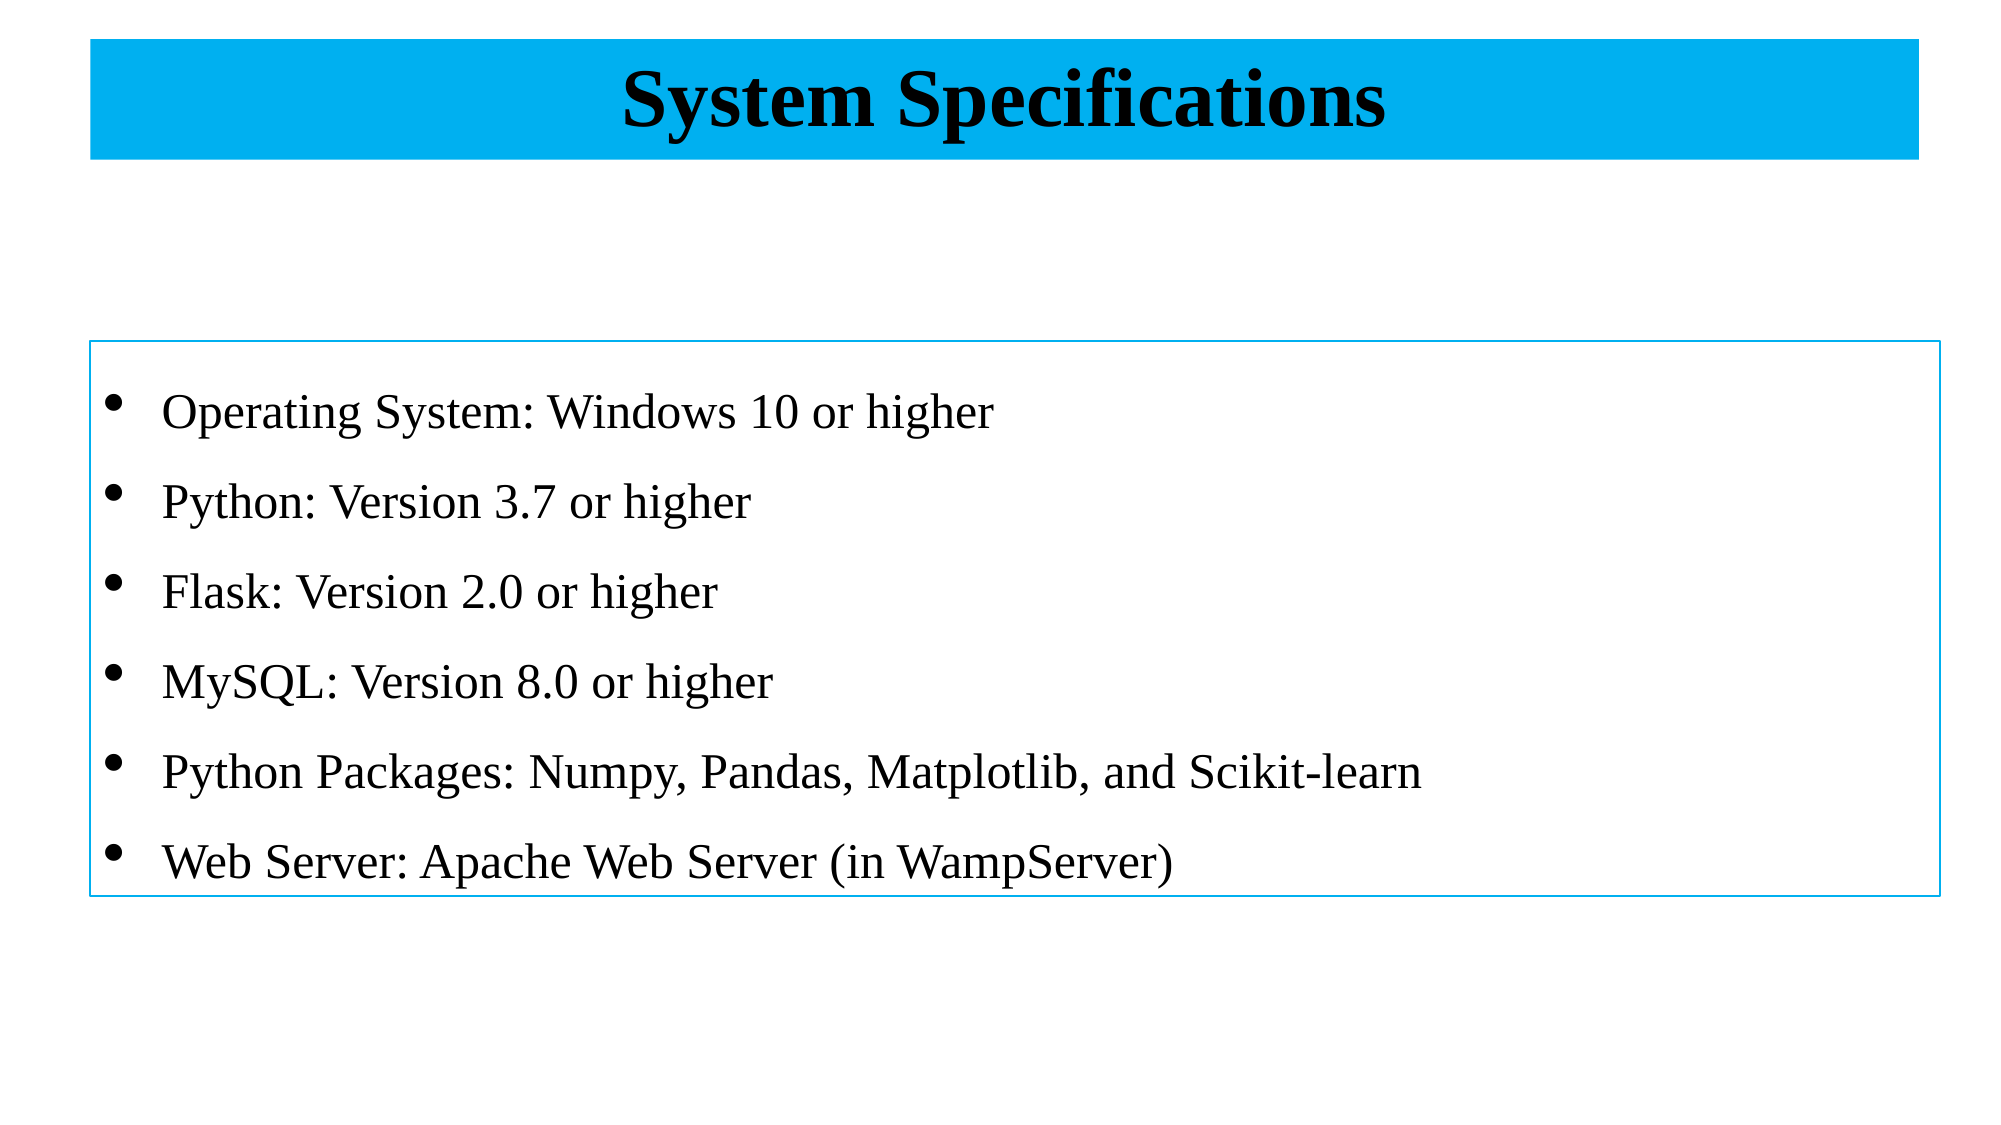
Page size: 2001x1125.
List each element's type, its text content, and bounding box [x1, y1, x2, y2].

title System Specifications [89, 38, 1920, 161]
text_box Operating System: Windows 10 or higher Python: Version 3.7 or higher Flask: Version 2.0 or higher MySQL: Version 8.0 or higher Python Packages: Numpy, Pandas, Matplotlib, and Scikit-learn Web Server: Apache Web Server (in WampServer) [90, 341, 1941, 897]
